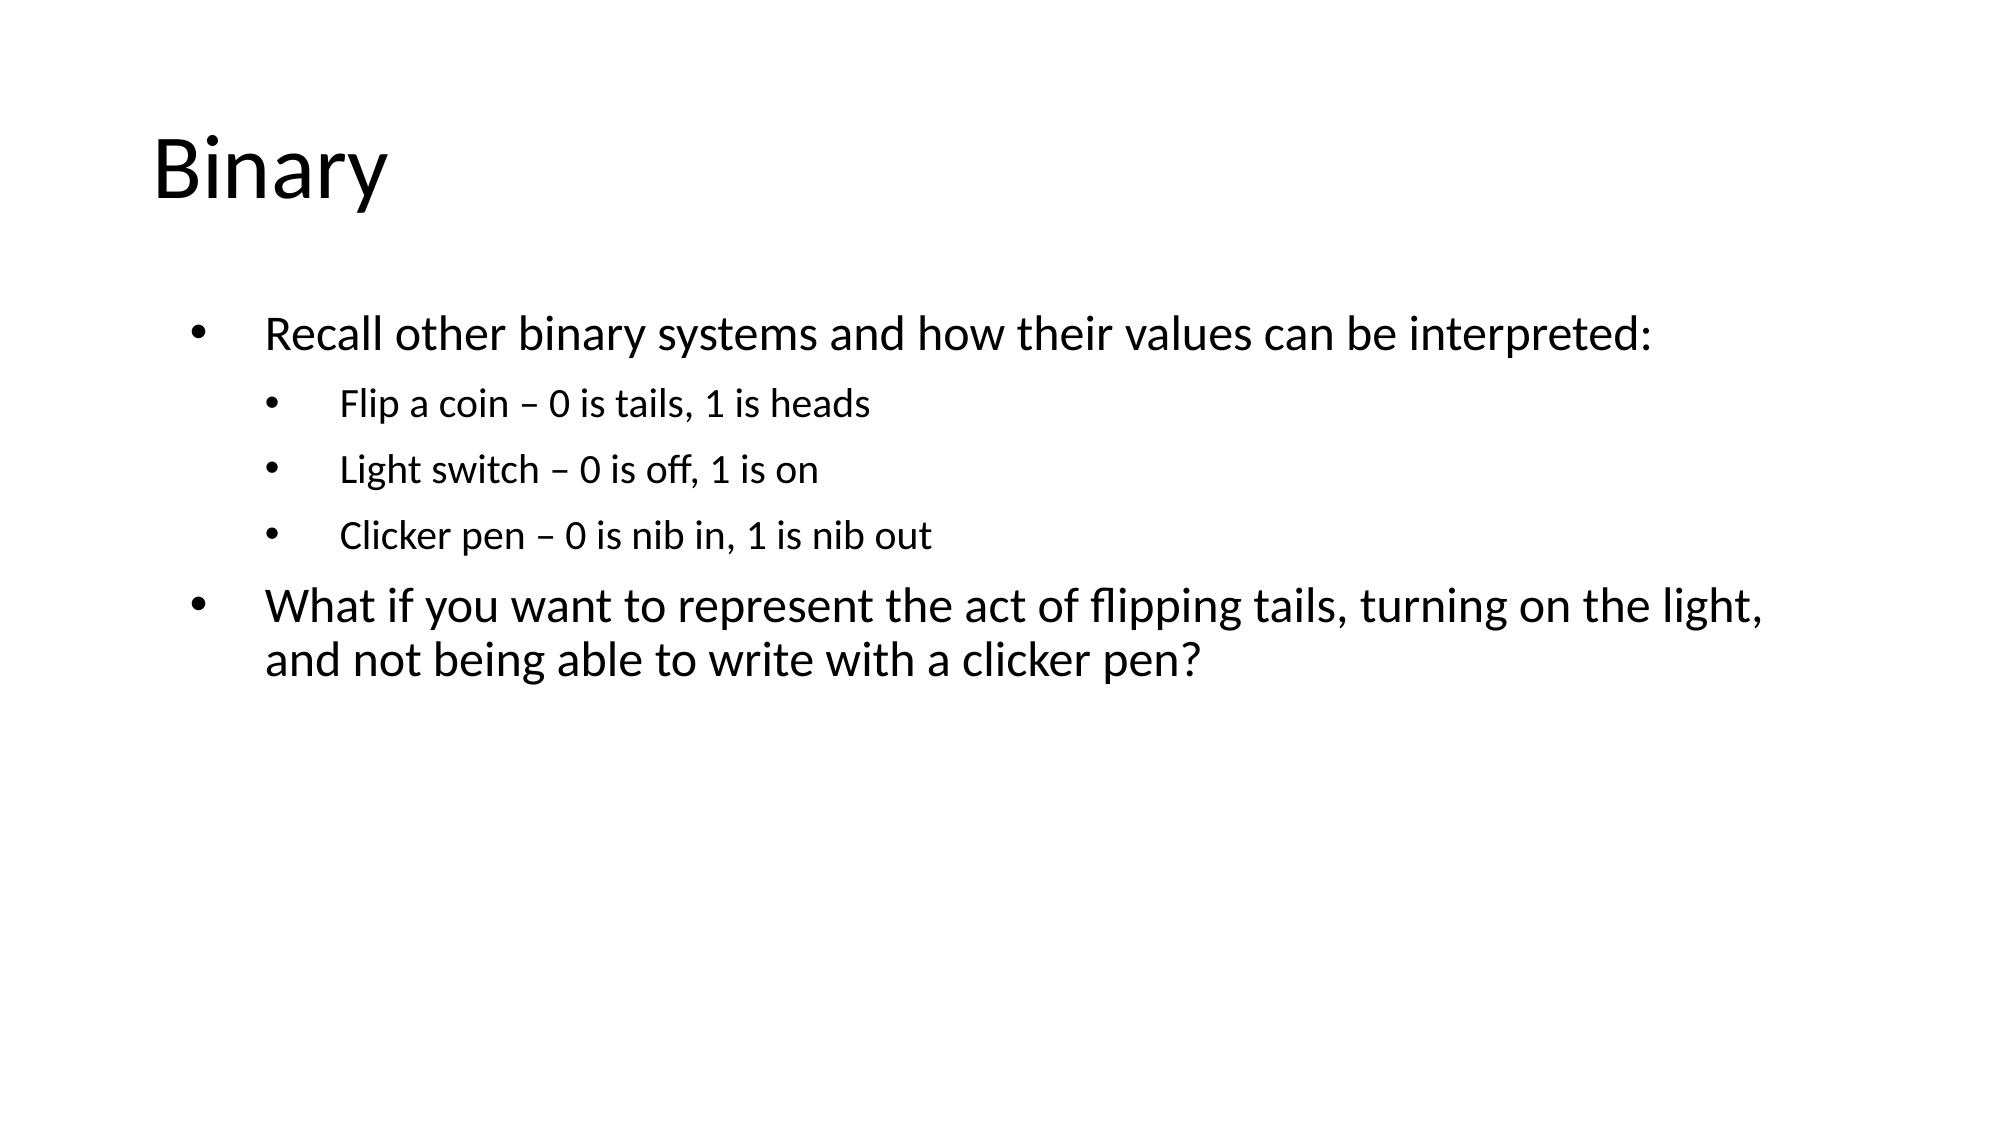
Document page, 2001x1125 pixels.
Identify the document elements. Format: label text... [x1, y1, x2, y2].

list Recall other binary systems and how their values can be interpreted: Flip a coin – 0 is tails, 1 is heads Light switch – 0 is off, 1 is on Clicker pen – 0 is nib in, 1 is nib out What if you want to represent the act of flipping tails, turning on the light, and not being able to write with a clicker pen? [137, 299, 1863, 1014]
title Binary [137, 59, 1863, 278]
